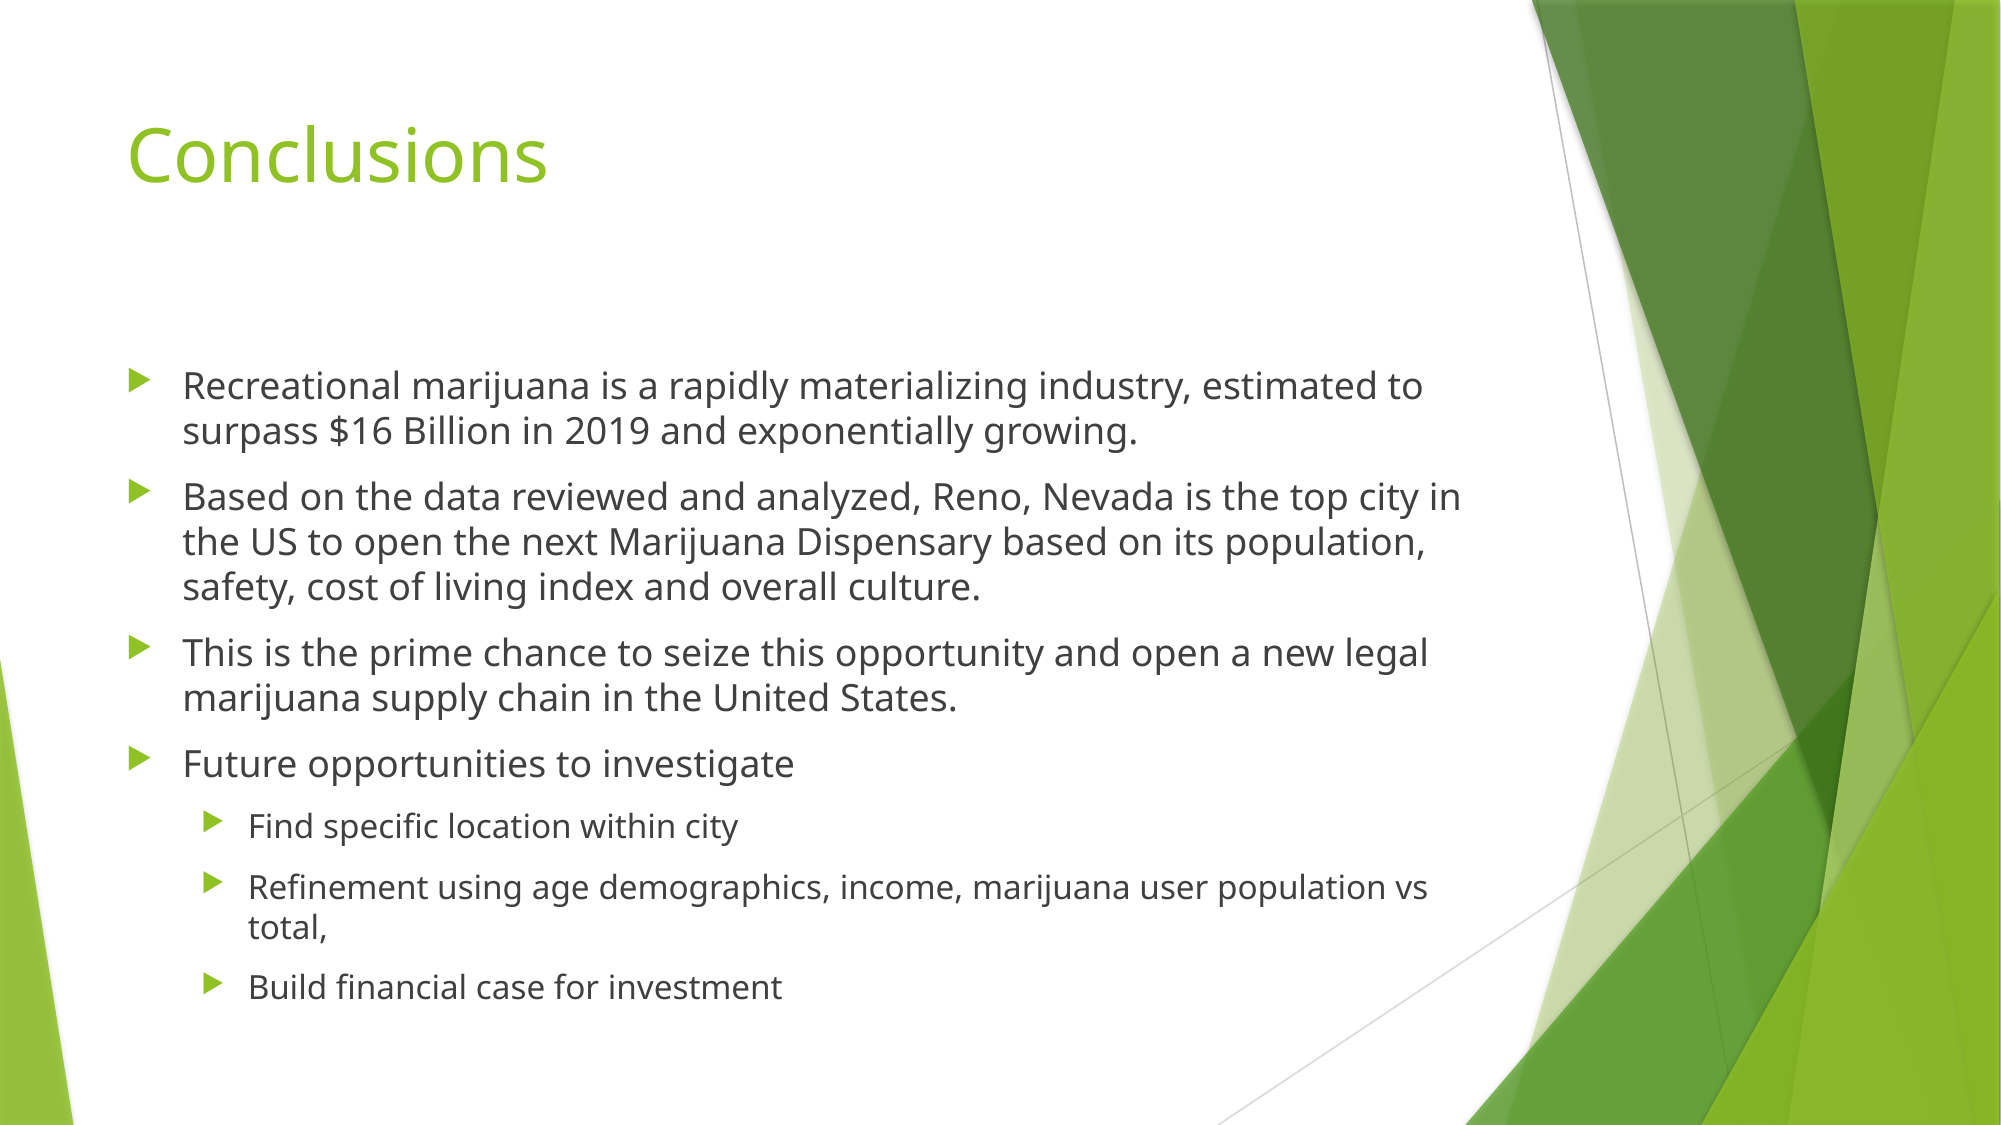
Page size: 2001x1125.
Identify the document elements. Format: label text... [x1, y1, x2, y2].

list Recreational marijuana is a rapidly materializing industry, estimated to surpass $16 Billion in 2019 and exponentially growing. Based on the data reviewed and analyzed, Reno, Nevada is the top city in the US to open the next Marijuana Dispensary based on its population, safety, cost of living index and overall culture. This is the prime chance to seize this opportunity and open a new legal marijuana supply chain in the United States. Future opportunities to investigate Find specific location within city Refinement using age demographics, income, marijuana user population vs total, Build financial case for investment [111, 354, 1522, 992]
title Conclusions [111, 99, 1522, 317]
